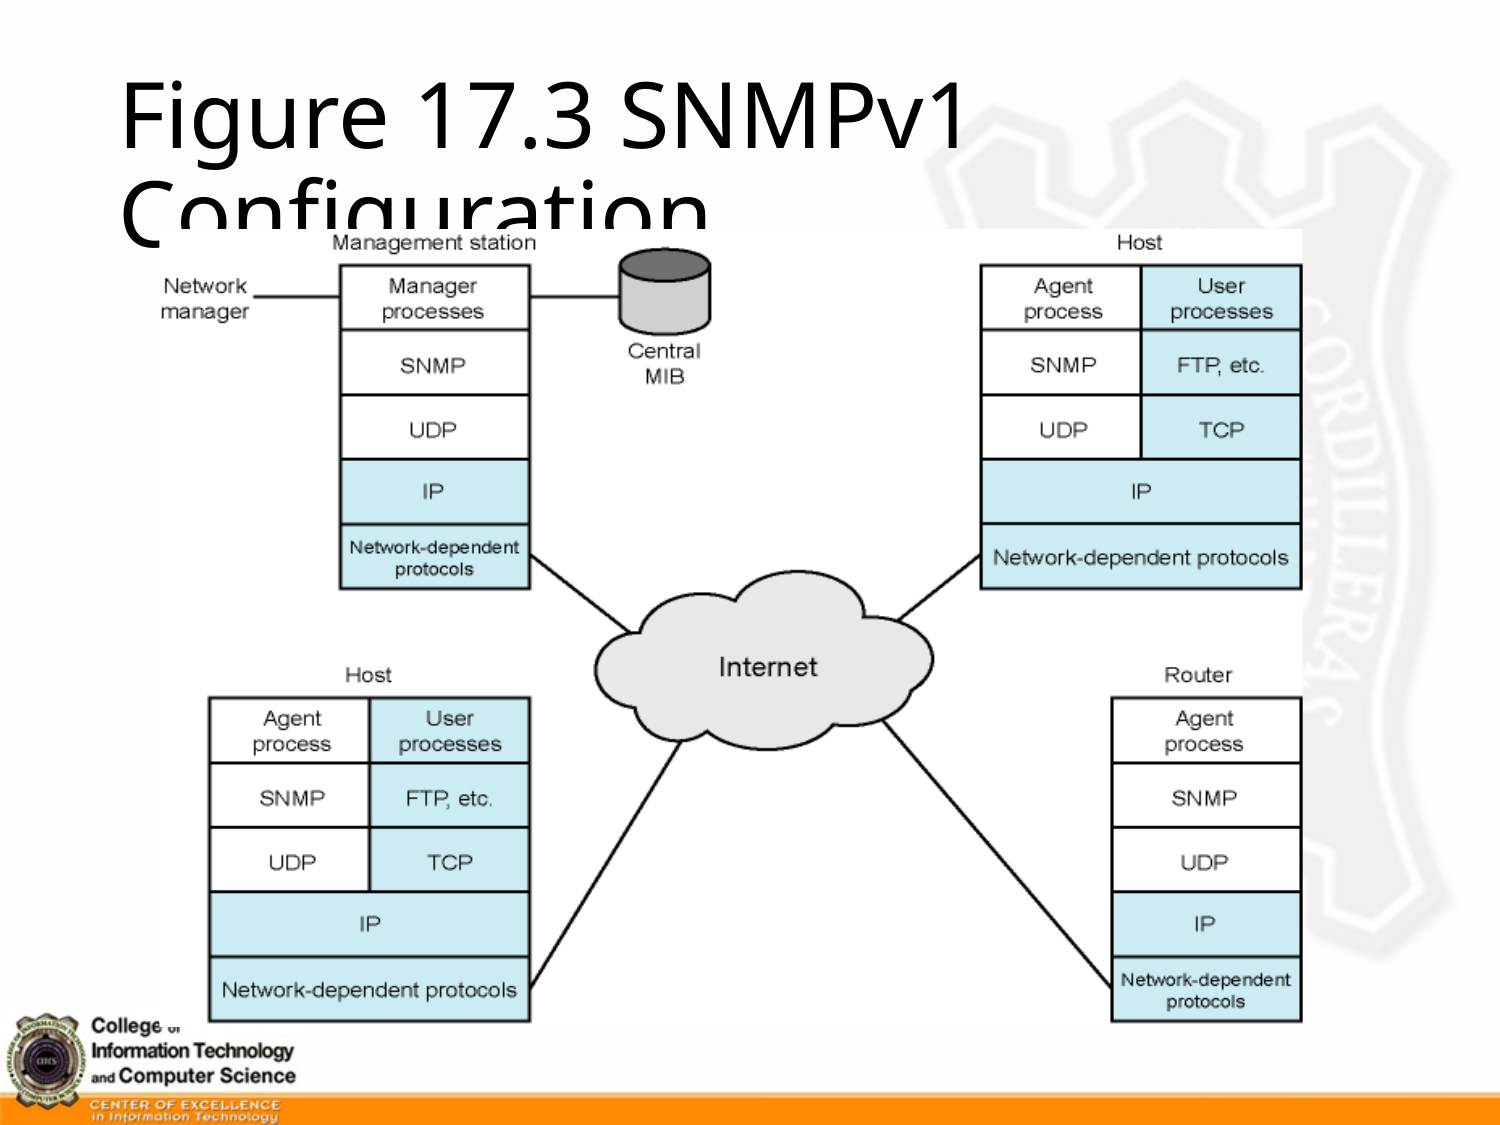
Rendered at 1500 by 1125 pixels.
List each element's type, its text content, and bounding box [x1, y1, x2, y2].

title Figure 17.3 SNMPv1 Configuration [103, 59, 1397, 278]
picture [0, 0, 1500, 1125]
